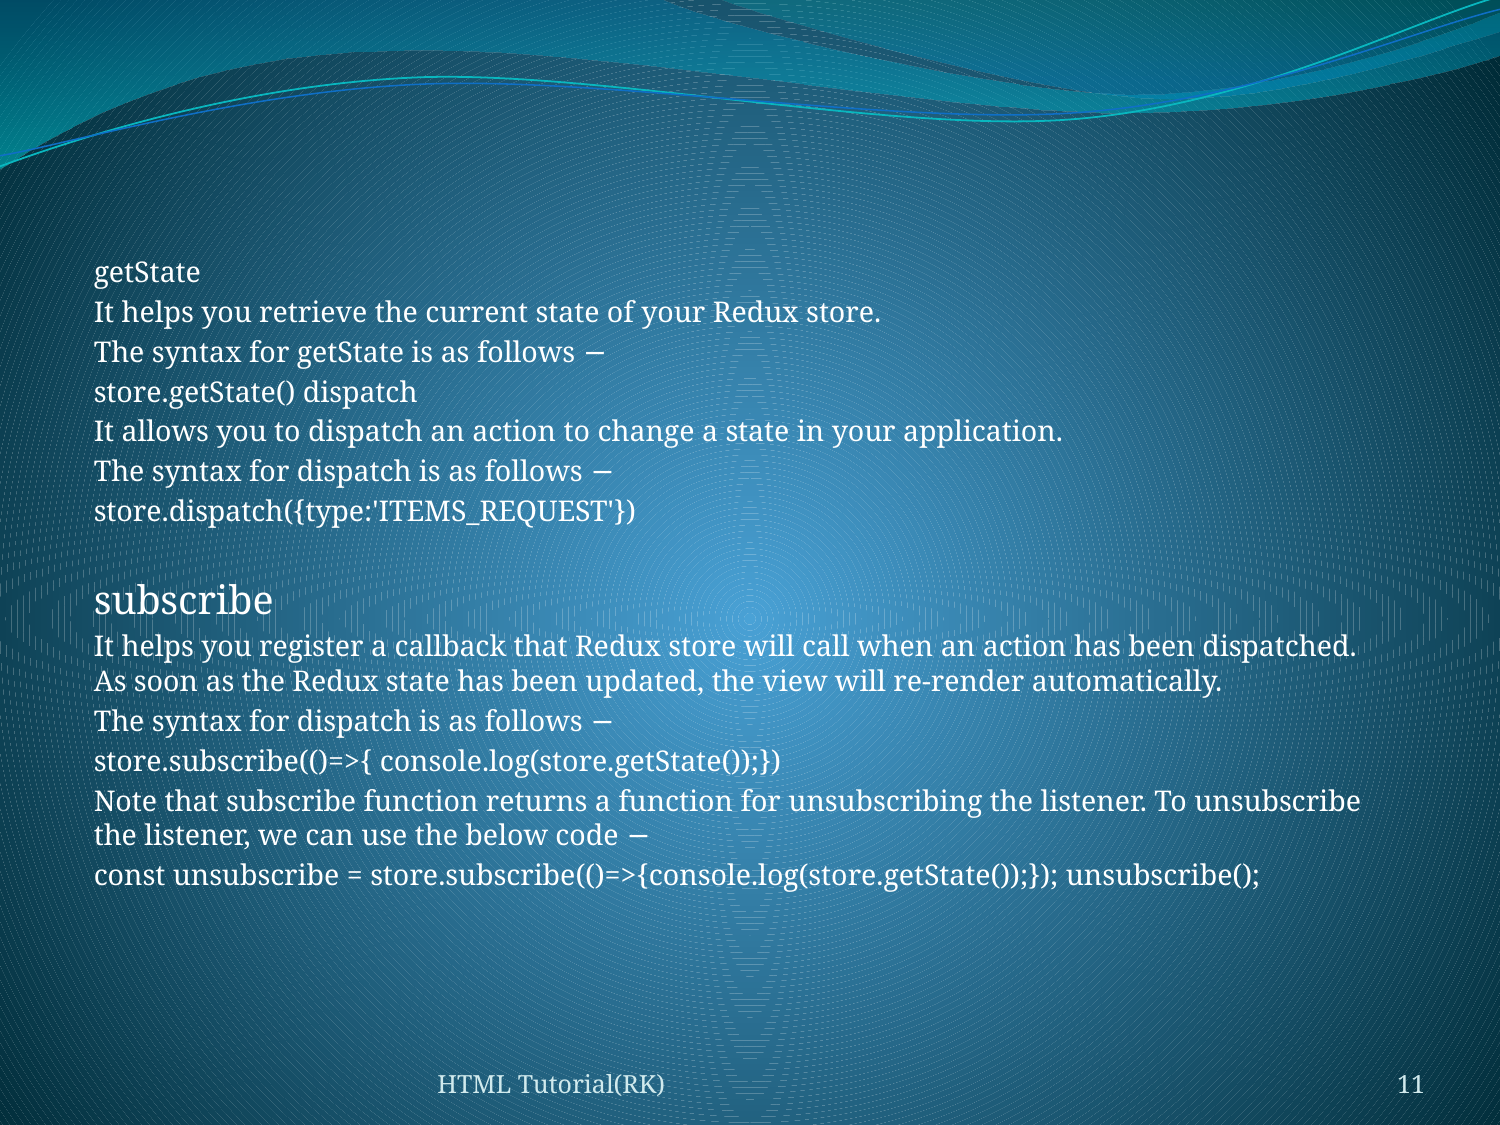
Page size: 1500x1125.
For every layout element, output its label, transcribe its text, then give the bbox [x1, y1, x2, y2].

slide_number 11 [1299, 1042, 1425, 1103]
subtitle getState It helps you retrieve the current state of your Redux store. The syntax for getState is as follows − store.getState() dispatch It allows you to dispatch an action to change a state in your application. The syntax for dispatch is as follows − store.dispatch({type:'ITEMS_REQUEST'}) subscribe It helps you register a callback that Redux store will call when an action has been dispatched. As soon as the Redux state has been updated, the view will re-render automatically. The syntax for dispatch is as follows − store.subscribe(()=>{ console.log(store.getState());}) Note that subscribe function returns a function for unsubscribing the listener. To unsubscribe the listener, we can use the below code − const unsubscribe = store.subscribe(()=>{console.log(store.getState());}); unsubscribe(); [93, 246, 1376, 997]
footer HTML Tutorial(RK) [437, 1042, 988, 1103]
